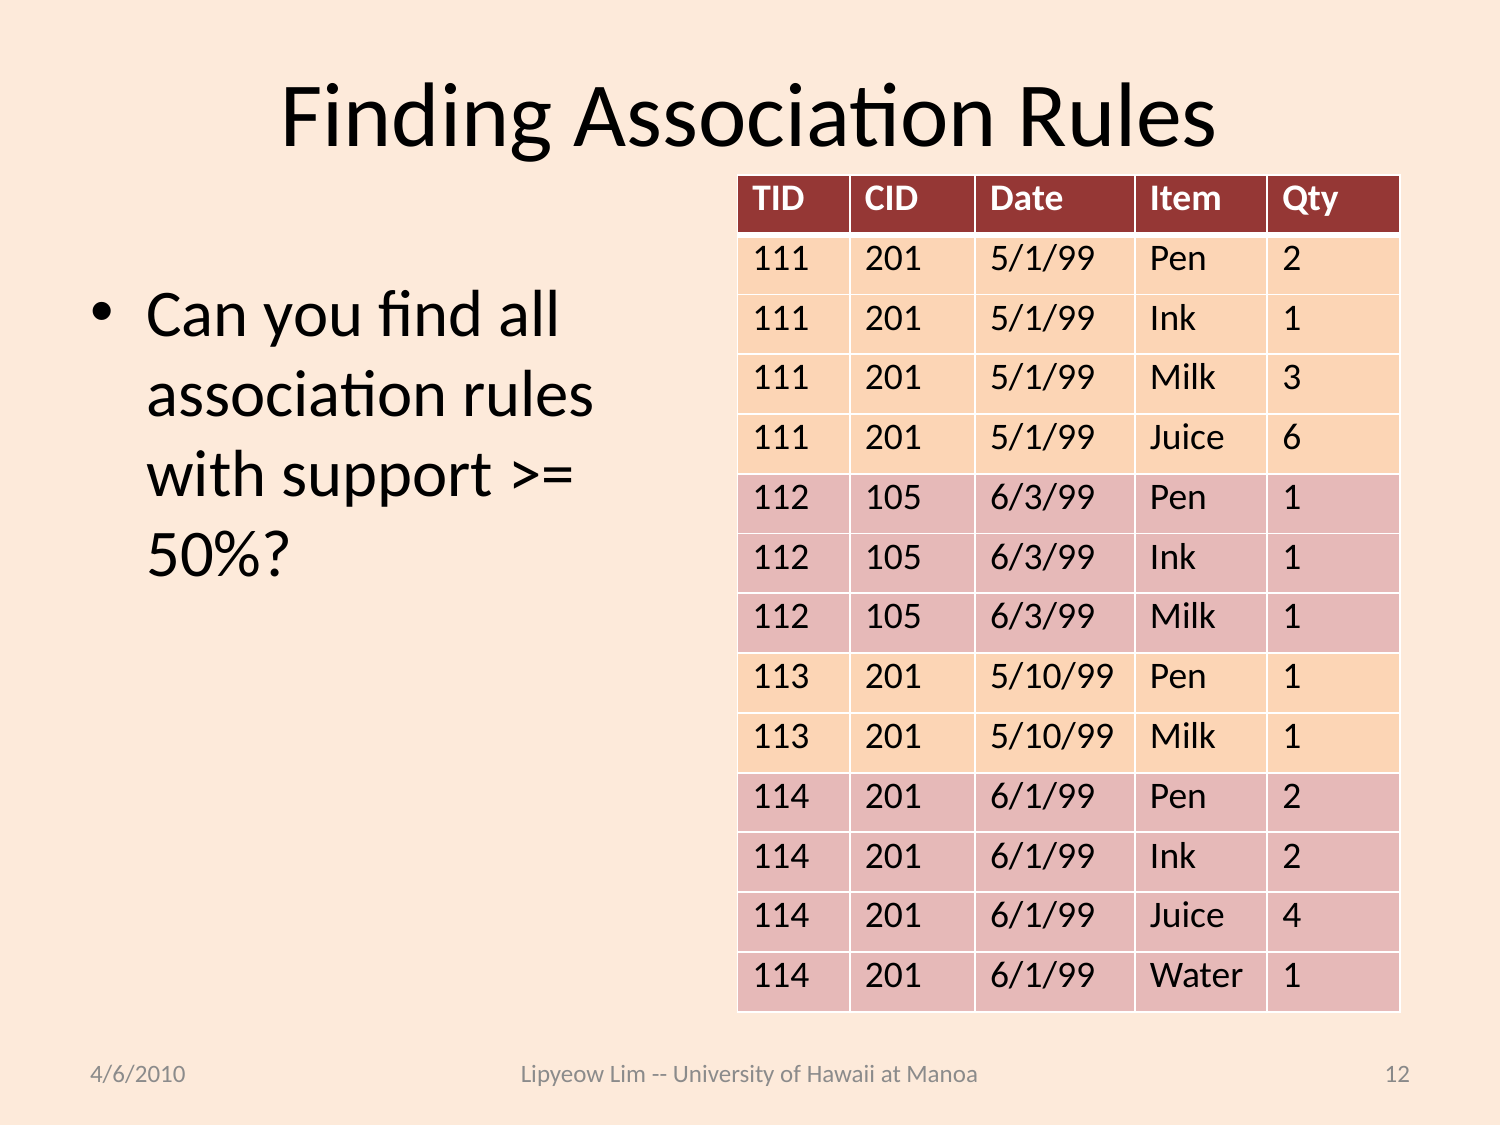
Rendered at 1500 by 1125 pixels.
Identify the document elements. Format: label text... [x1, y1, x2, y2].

table_cell 6/3/99 [976, 534, 1134, 592]
table_cell 1 [1268, 534, 1399, 592]
footer Lipyeow Lim -- University of Hawaii at Manoa [450, 1042, 1050, 1103]
table_cell Ink [1136, 295, 1266, 353]
table_cell 113 [738, 714, 849, 772]
table_cell 6/3/99 [976, 475, 1134, 533]
table_cell 6/1/99 [976, 833, 1134, 891]
table_cell 201 [851, 953, 974, 1011]
table_cell Pen [1136, 654, 1266, 712]
table_cell 6/1/99 [976, 774, 1134, 831]
slide_number 12 [1074, 1042, 1425, 1103]
table_cell 1 [1268, 475, 1399, 533]
table_cell Juice [1136, 415, 1266, 473]
table_header Date [976, 176, 1134, 232]
table_cell Milk [1136, 594, 1266, 652]
table_cell 6/1/99 [976, 893, 1134, 951]
table_header TID [738, 176, 849, 232]
table_cell 5/1/99 [976, 238, 1134, 294]
table_cell 3 [1268, 355, 1399, 413]
table_cell 112 [738, 475, 849, 533]
table_cell 5/1/99 [976, 295, 1134, 353]
table_cell 112 [738, 534, 849, 592]
table_cell Ink [1136, 833, 1266, 891]
table_cell Juice [1136, 893, 1266, 951]
table_cell 5/1/99 [976, 415, 1134, 473]
table_header Qty [1268, 176, 1399, 232]
table_cell 2 [1268, 833, 1399, 891]
table_cell 201 [851, 654, 974, 712]
table_cell 201 [851, 774, 974, 831]
title Finding Association Rules [74, 44, 1426, 176]
table_cell 111 [738, 295, 849, 353]
table_cell 6/3/99 [976, 594, 1134, 652]
table_cell 5/1/99 [976, 355, 1134, 413]
table_cell 113 [738, 654, 849, 712]
table_cell Milk [1136, 355, 1266, 413]
table_cell 114 [738, 893, 849, 951]
table_cell 1 [1268, 654, 1399, 712]
table_cell 111 [738, 415, 849, 473]
table_cell 201 [851, 415, 974, 473]
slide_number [75, 1042, 425, 1103]
table_cell 112 [738, 594, 849, 652]
table_cell 6/1/99 [976, 953, 1134, 1011]
table_cell Pen [1136, 475, 1266, 533]
table_cell 5/10/99 [976, 654, 1134, 712]
table_cell 1 [1268, 295, 1399, 353]
table_cell 111 [738, 238, 849, 294]
table_cell 201 [851, 714, 974, 772]
table_cell Pen [1136, 238, 1266, 294]
table_cell 105 [851, 534, 974, 592]
table_header Item [1136, 176, 1266, 232]
table_cell 2 [1268, 774, 1399, 831]
table_cell Milk [1136, 714, 1266, 772]
table_cell 114 [738, 953, 849, 1011]
table_cell Ink [1136, 534, 1266, 592]
table_cell 201 [851, 893, 974, 951]
table_header CID [851, 176, 974, 232]
table_cell 105 [851, 594, 974, 652]
table_cell Pen [1136, 774, 1266, 831]
table_cell 4 [1268, 893, 1399, 951]
table_cell 1 [1268, 714, 1399, 772]
table_cell 105 [851, 475, 974, 533]
list Can you find all association rules with support >= 50%? [74, 262, 688, 1006]
table_cell Water [1136, 953, 1266, 1011]
table_cell 5/10/99 [976, 714, 1134, 772]
table_cell 201 [851, 238, 974, 294]
table_cell 1 [1268, 594, 1399, 652]
table_cell 2 [1268, 238, 1399, 294]
table_cell 201 [851, 355, 974, 413]
table_cell 114 [738, 833, 849, 891]
table_cell 114 [738, 774, 849, 831]
table_cell 1 [1268, 953, 1399, 1011]
table_cell 111 [738, 355, 849, 413]
table_cell 6 [1268, 415, 1399, 473]
table_cell 201 [851, 833, 974, 891]
table_cell 201 [851, 295, 974, 353]
